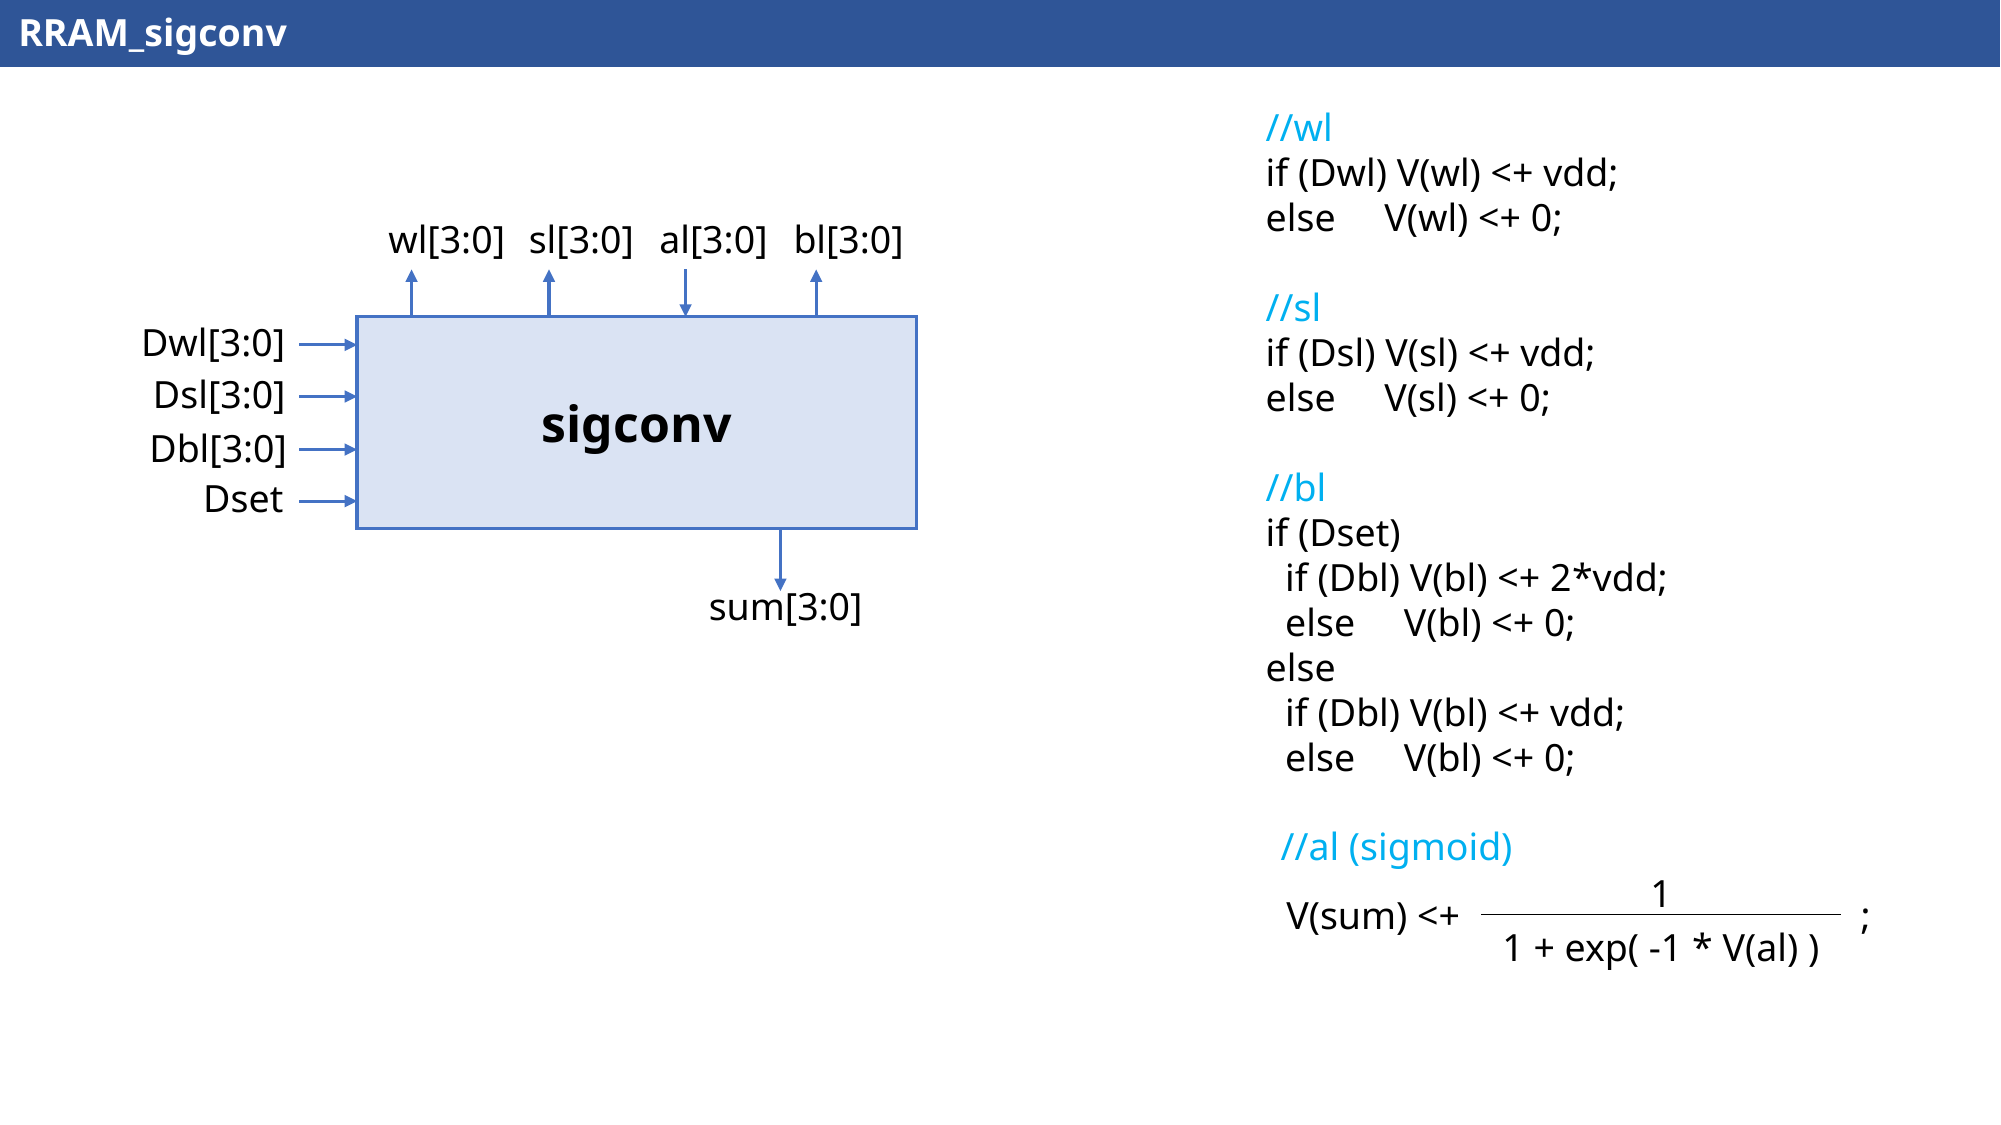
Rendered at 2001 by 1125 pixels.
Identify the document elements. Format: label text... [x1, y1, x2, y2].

text_box Dbl[3:0] [134, 417, 302, 478]
text_box wl[3:0] [373, 208, 514, 269]
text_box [1265, 862, 1885, 978]
text_box [0, 0, 2000, 67]
text_box Dwl[3:0] [126, 311, 300, 372]
text_box sigconv [356, 316, 917, 530]
text_box //al (sigmoid) [1265, 815, 1528, 862]
text_box al[3:0] [644, 208, 778, 269]
text_box //wl if (Dwl) V(wl) <+ vdd; else V(wl) <+ 0; //sl if (Dsl) V(sl) <+ vdd; else V(sl) <+ 0; //bl if (Dset) if (Dbl) V(bl) <+ 2*vdd; else V(bl) <+ 0; else if (Dbl) V(bl) <+ vdd; else V(bl) <+ 0; [1250, 97, 1811, 832]
text_box Dset [188, 468, 299, 528]
text_box sum[3:0] [693, 575, 878, 636]
text_box bl[3:0] [778, 208, 919, 269]
text_box RRAM_sigconv [3, 1, 302, 62]
text_box sl[3:0] [514, 208, 644, 269]
text_box Dsl[3:0] [138, 363, 301, 417]
